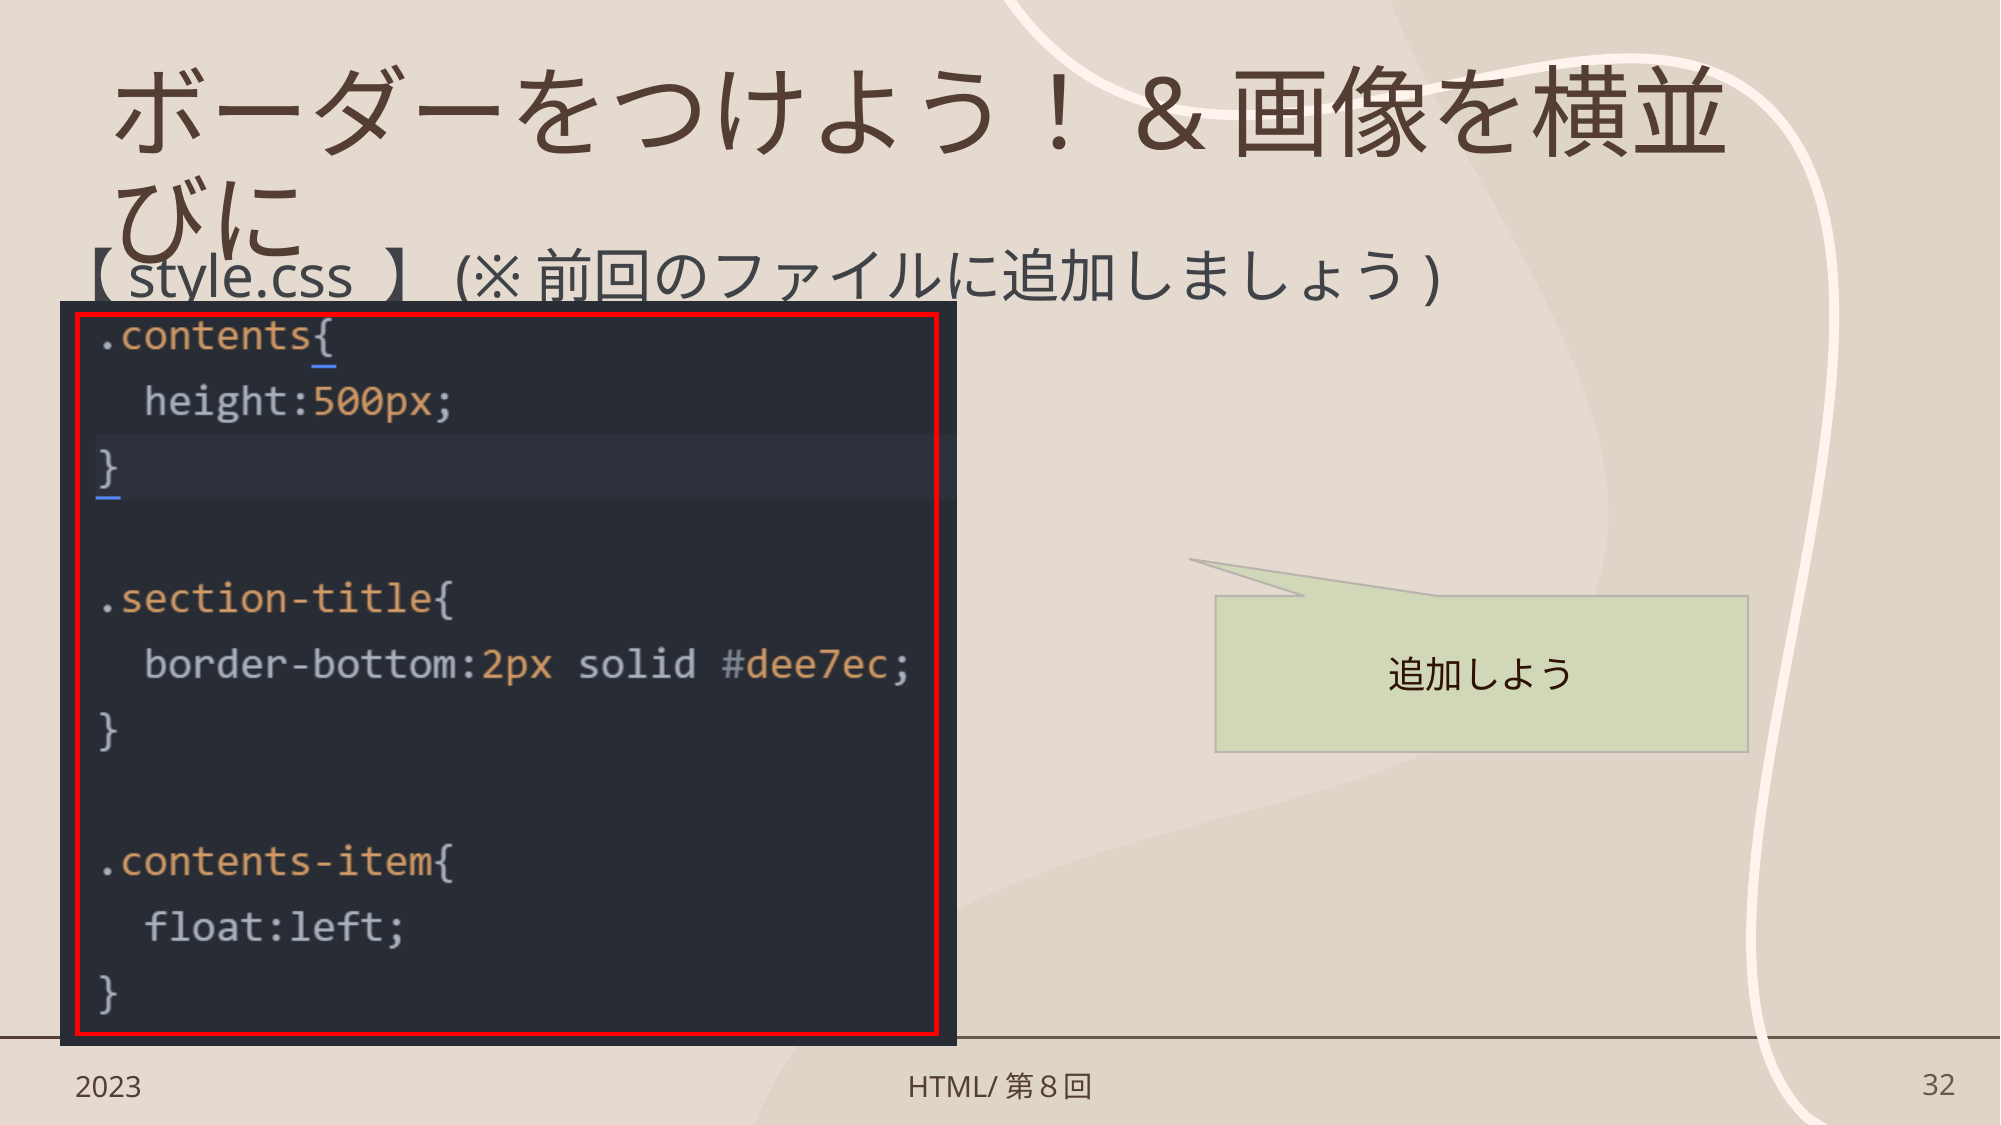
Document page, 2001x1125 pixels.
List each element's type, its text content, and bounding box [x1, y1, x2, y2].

text_box 【style.css 】(※前回のファイルに追加しましょう) [41, 239, 1981, 1021]
slide_number 32 [1808, 1060, 1971, 1112]
footer HTML/第８回 [718, 1060, 1283, 1112]
title ボーダーをつけよう！&画像を横並びに [94, 115, 1820, 227]
slide_number 2023 [60, 1060, 222, 1112]
picture [59, 301, 957, 1046]
text_box 追加しよう [1188, 557, 1750, 753]
